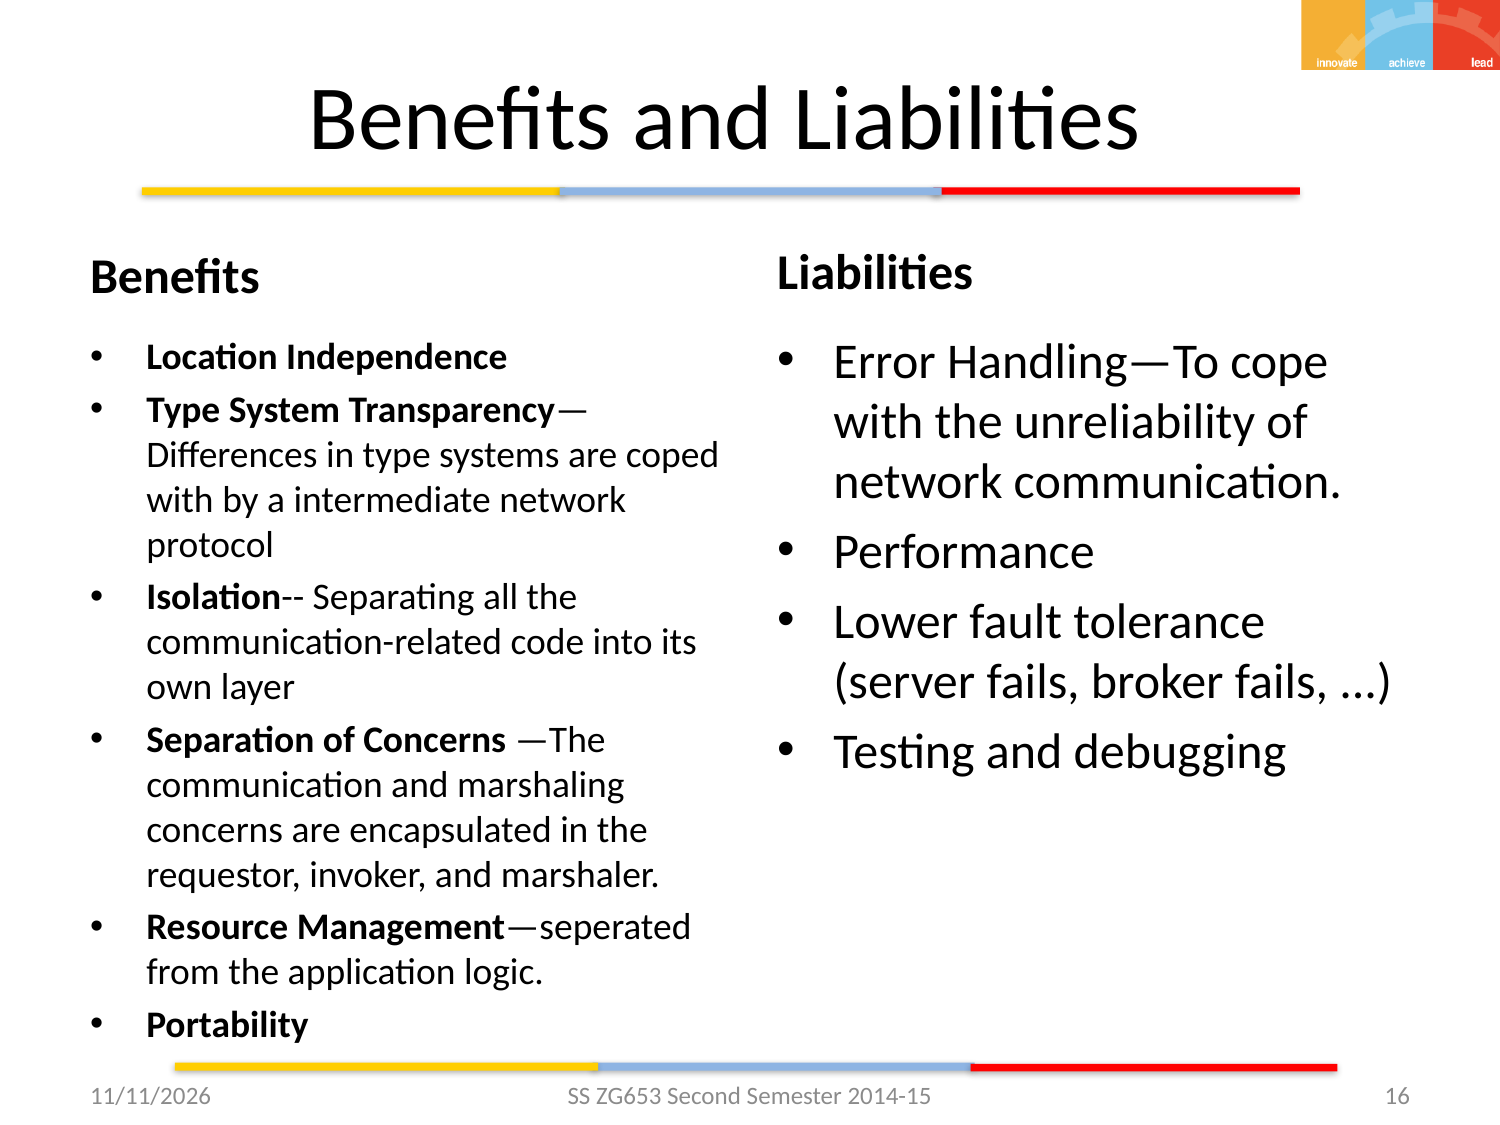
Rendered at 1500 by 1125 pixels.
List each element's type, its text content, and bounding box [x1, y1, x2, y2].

list Error Handling—To cope with the unreliability of network communication. Performance Lower fault tolerance (server fails, broker fails, ...) Testing and debugging [761, 320, 1426, 1047]
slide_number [75, 1065, 425, 1125]
list Location Independence Type System Transparency— Differences in type systems are coped with by a intermediate network protocol Isolation-- Separating all the communication-related code into its own layer Separation of Concerns —The communication and marshaling concerns are encapsulated in the requestor, invoker, and marshaler. Resource Management—seperated from the application logic. Portability [74, 324, 738, 1047]
list Benefits [74, 206, 738, 312]
footer SS ZG653 Second Semester 2014-15 [512, 1065, 988, 1125]
list Liabilities [761, 201, 1426, 308]
title Benefits and Liabilities [49, 37, 1401, 188]
slide_number 16 [1074, 1065, 1425, 1125]
picture [1301, 0, 1500, 70]
